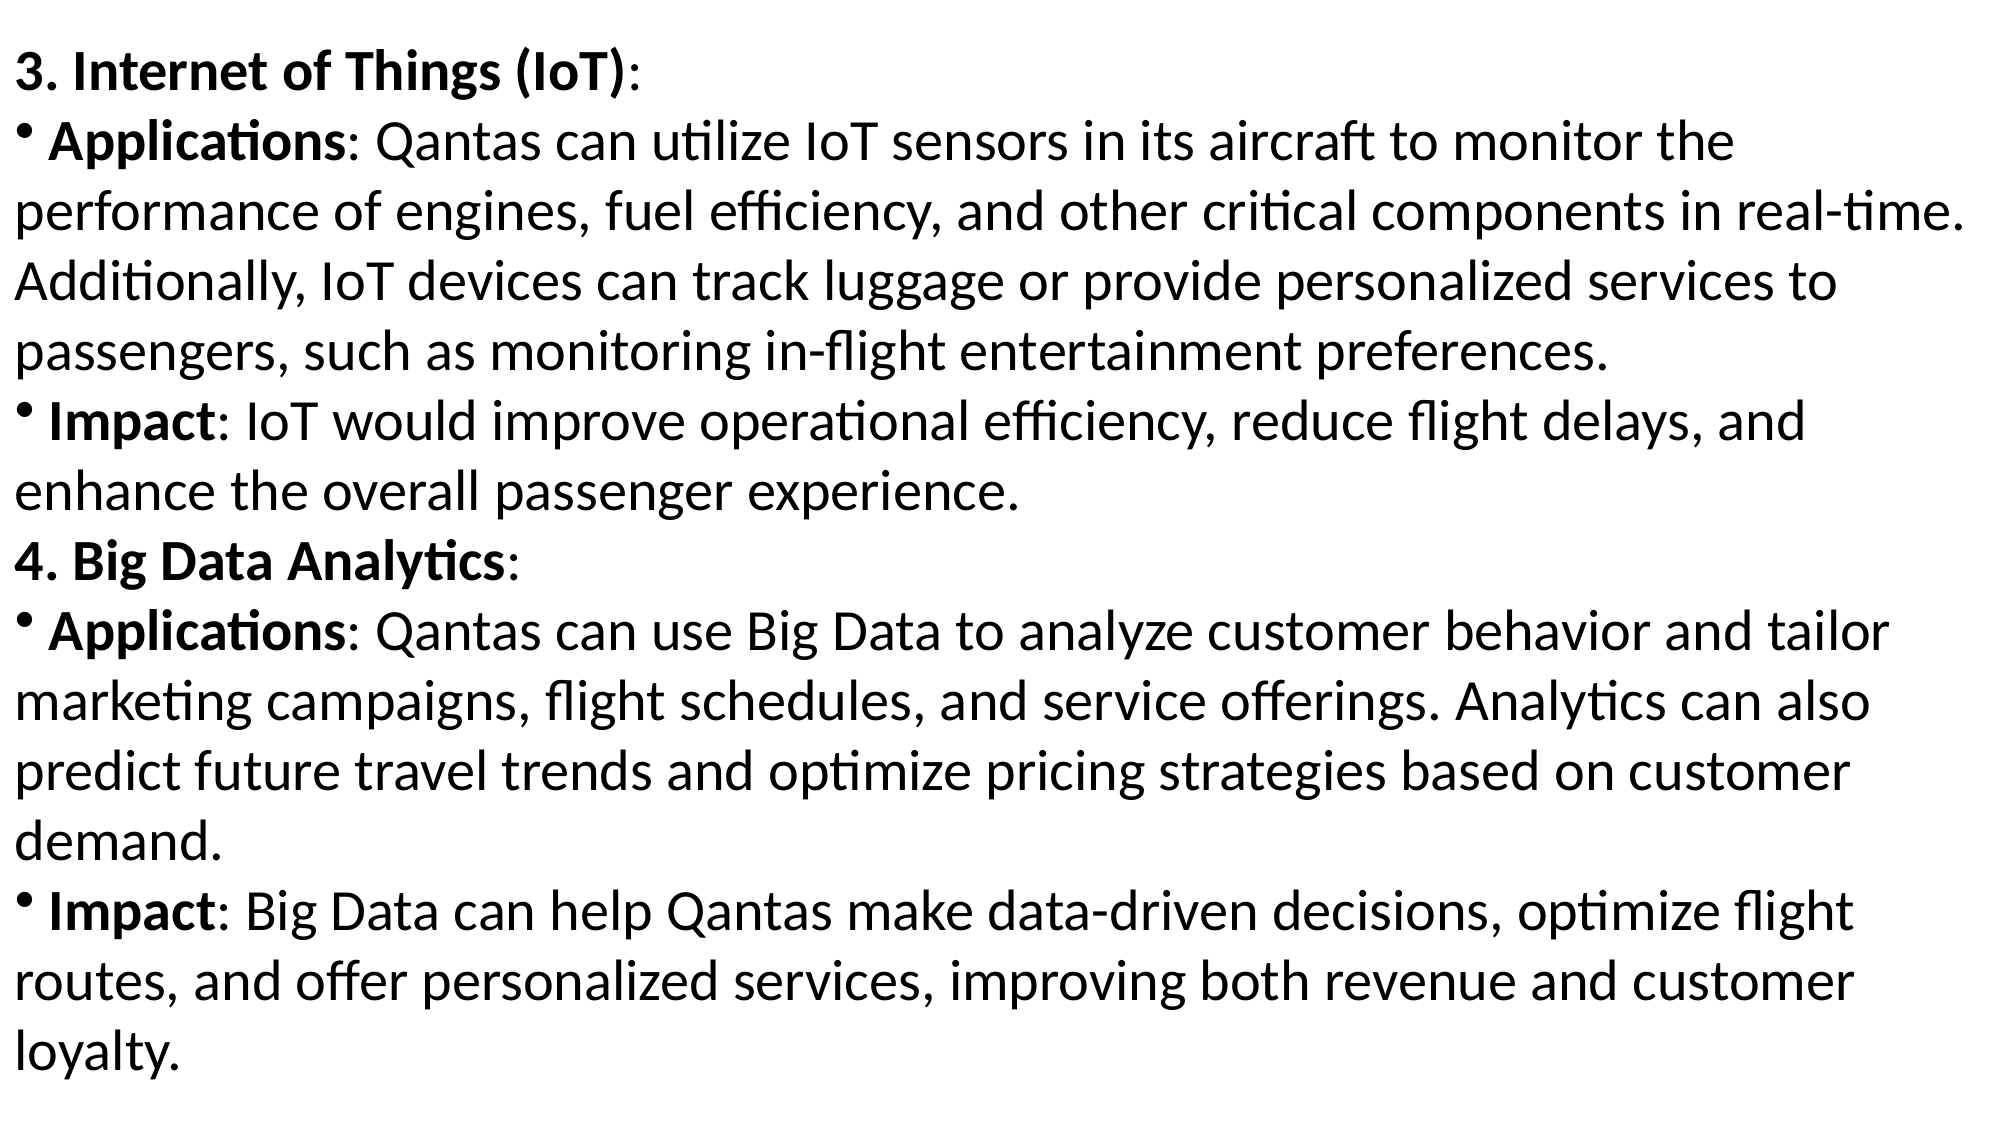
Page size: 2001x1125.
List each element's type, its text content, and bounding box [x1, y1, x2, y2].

text_box 3. Internet of Things (IoT): Applications: Qantas can utilize IoT sensors in its aircraft to monitor the performance of engines, fuel efficiency, and other critical components in real-time. Additionally, IoT devices can track luggage or provide personalized services to passengers, such as monitoring in-flight entertainment preferences. Impact: IoT would improve operational efficiency, reduce flight delays, and enhance the overall passenger experience. 4. Big Data Analytics: Applications: Qantas can use Big Data to analyze customer behavior and tailor marketing campaigns, flight schedules, and service offerings. Analytics can also predict future travel trends and optimize pricing strategies based on customer demand. Impact: Big Data can help Qantas make data-driven decisions, optimize flight routes, and offer personalized services, improving both revenue and customer loyalty. [0, 24, 2000, 1090]
